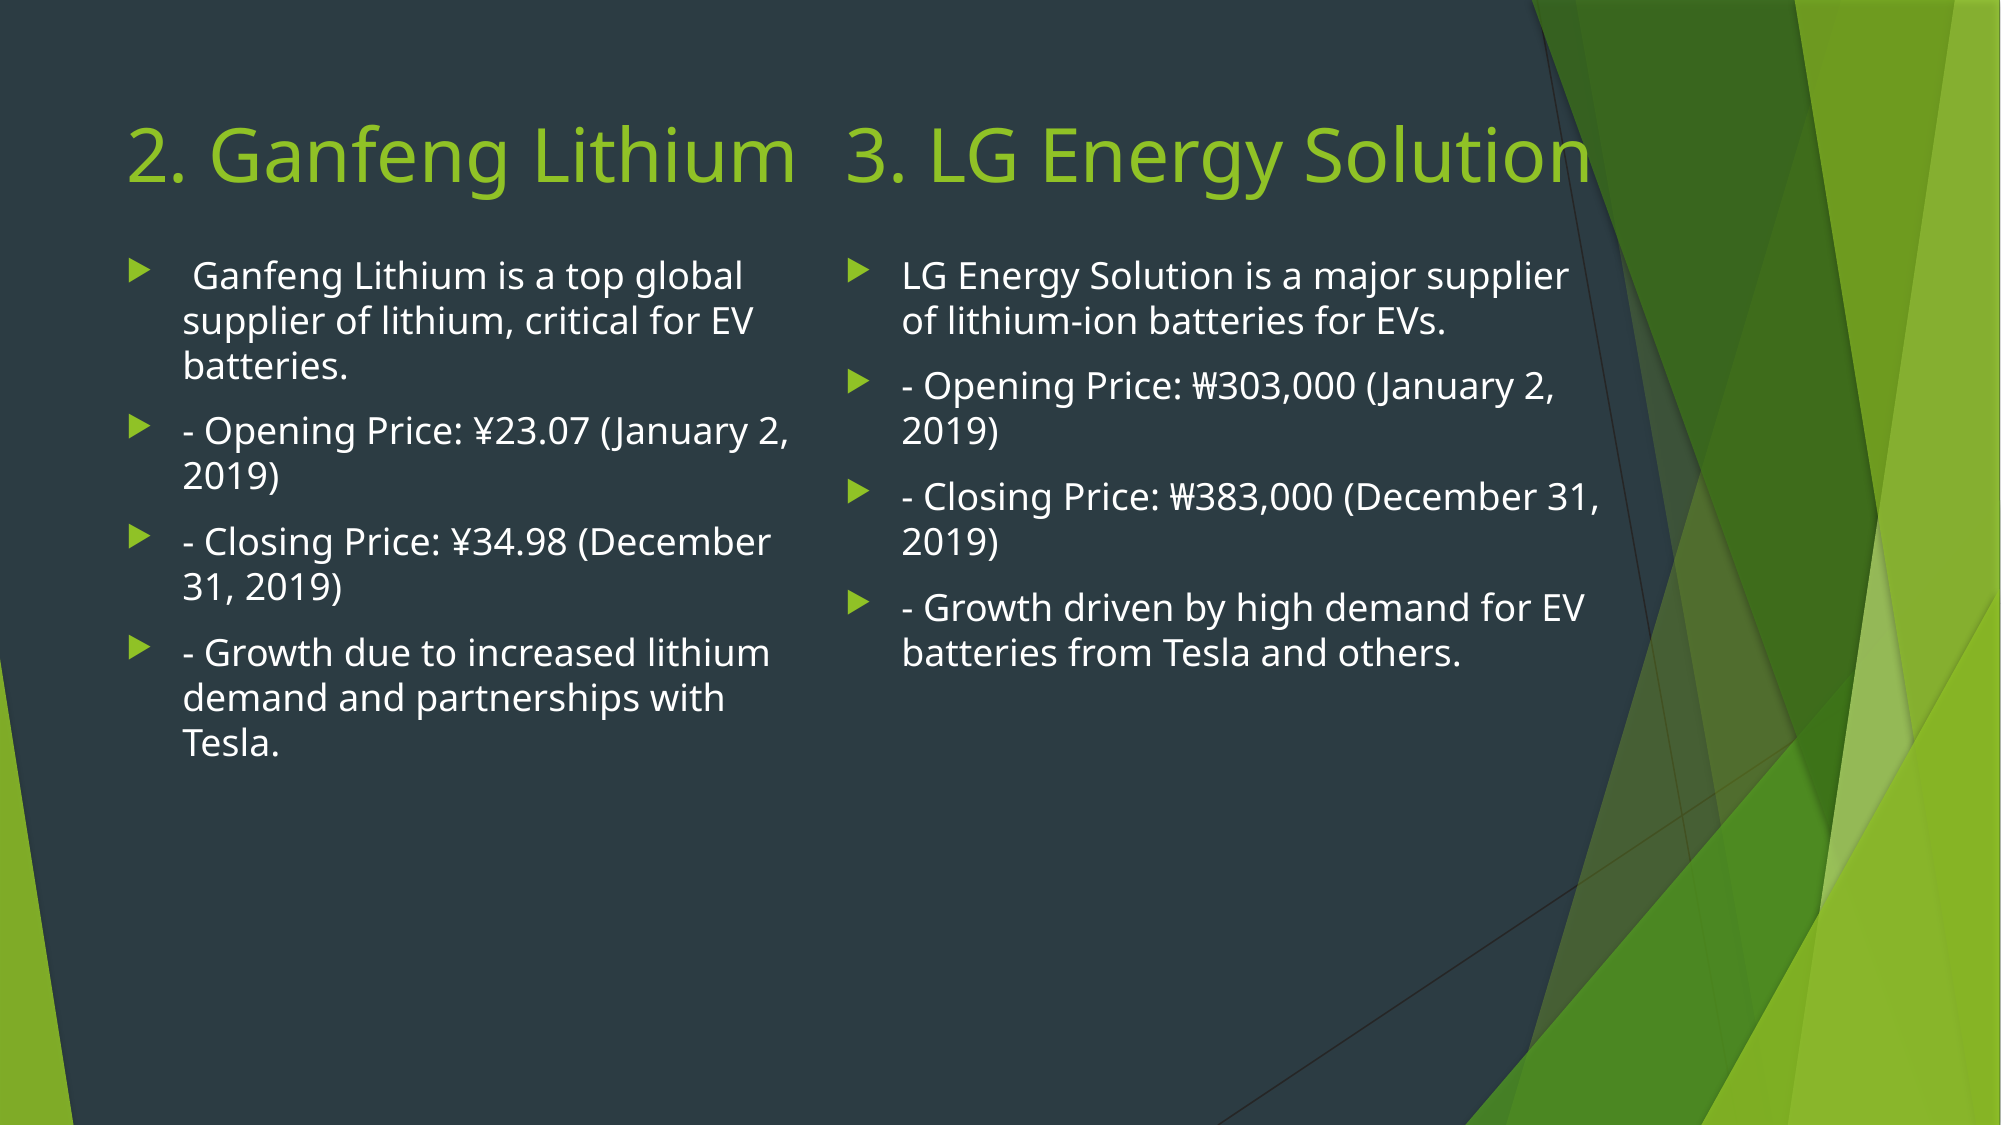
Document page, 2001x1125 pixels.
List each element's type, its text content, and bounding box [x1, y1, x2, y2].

list Ganfeng Lithium is a top global supplier of lithium, critical for EV batteries. - Opening Price: ¥23.07 (January 2, 2019) - Closing Price: ¥34.98 (December 31, 2019) - Growth due to increased lithium demand and partnerships with Tesla. [111, 244, 831, 906]
text_box 3. LG Energy Solution [830, 99, 1632, 229]
text_box LG Energy Solution is a major supplier of lithium-ion batteries for EVs. - Opening Price: ₩303,000 (January 2, 2019) - Closing Price: ₩383,000 (December 31, 2019) - Growth driven by high demand for EV batteries from Tesla and others. [830, 244, 1621, 881]
title 2. Ganfeng Lithium [111, 99, 830, 229]
